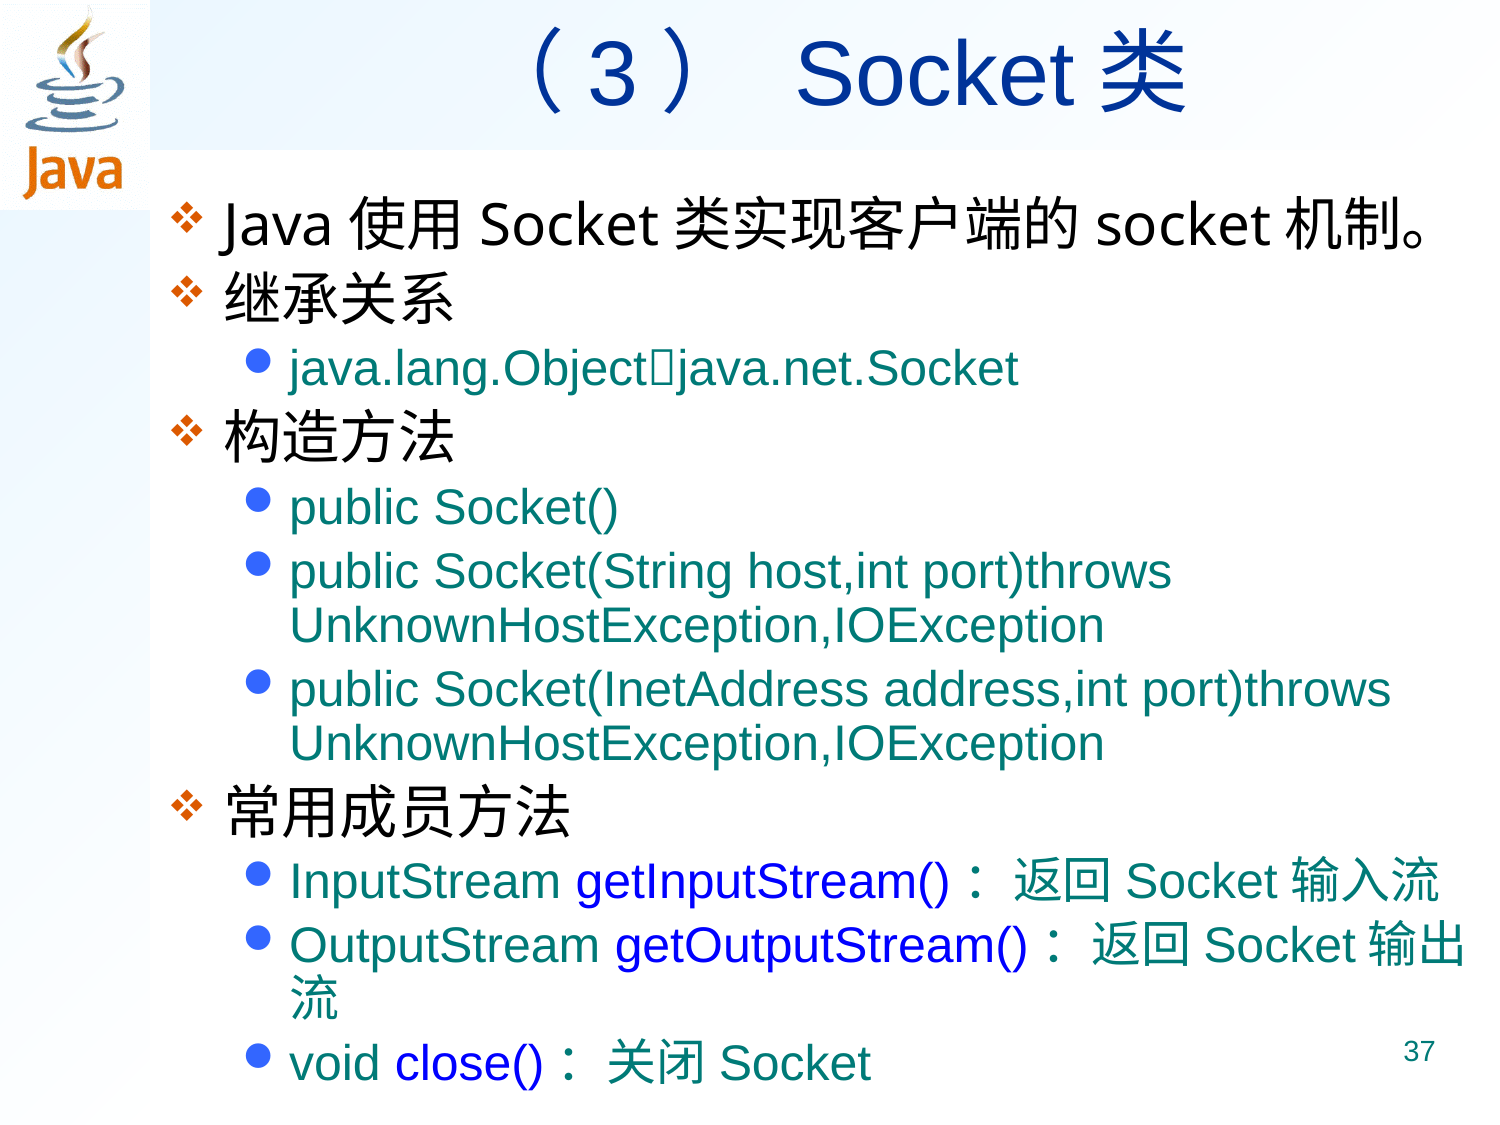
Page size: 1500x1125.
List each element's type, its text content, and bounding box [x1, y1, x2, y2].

title （3） Socket类 [249, 0, 1413, 138]
list Java使用Socket类实现客户端的socket机制。 继承关系 java.lang.Objectjava.net.Socket 构造方法 public Socket() public Socket(String host,int port)throws UnknownHostException,IOException public Socket(InetAddress address,int port)throws UnknownHostException,IOException 常用成员方法 InputStream getInputStream()：返回Socket输入流 OutputStream getOutputStream()：返回Socket输出流 void close()：关闭Socket [152, 187, 1500, 1081]
picture [0, 0, 150, 210]
